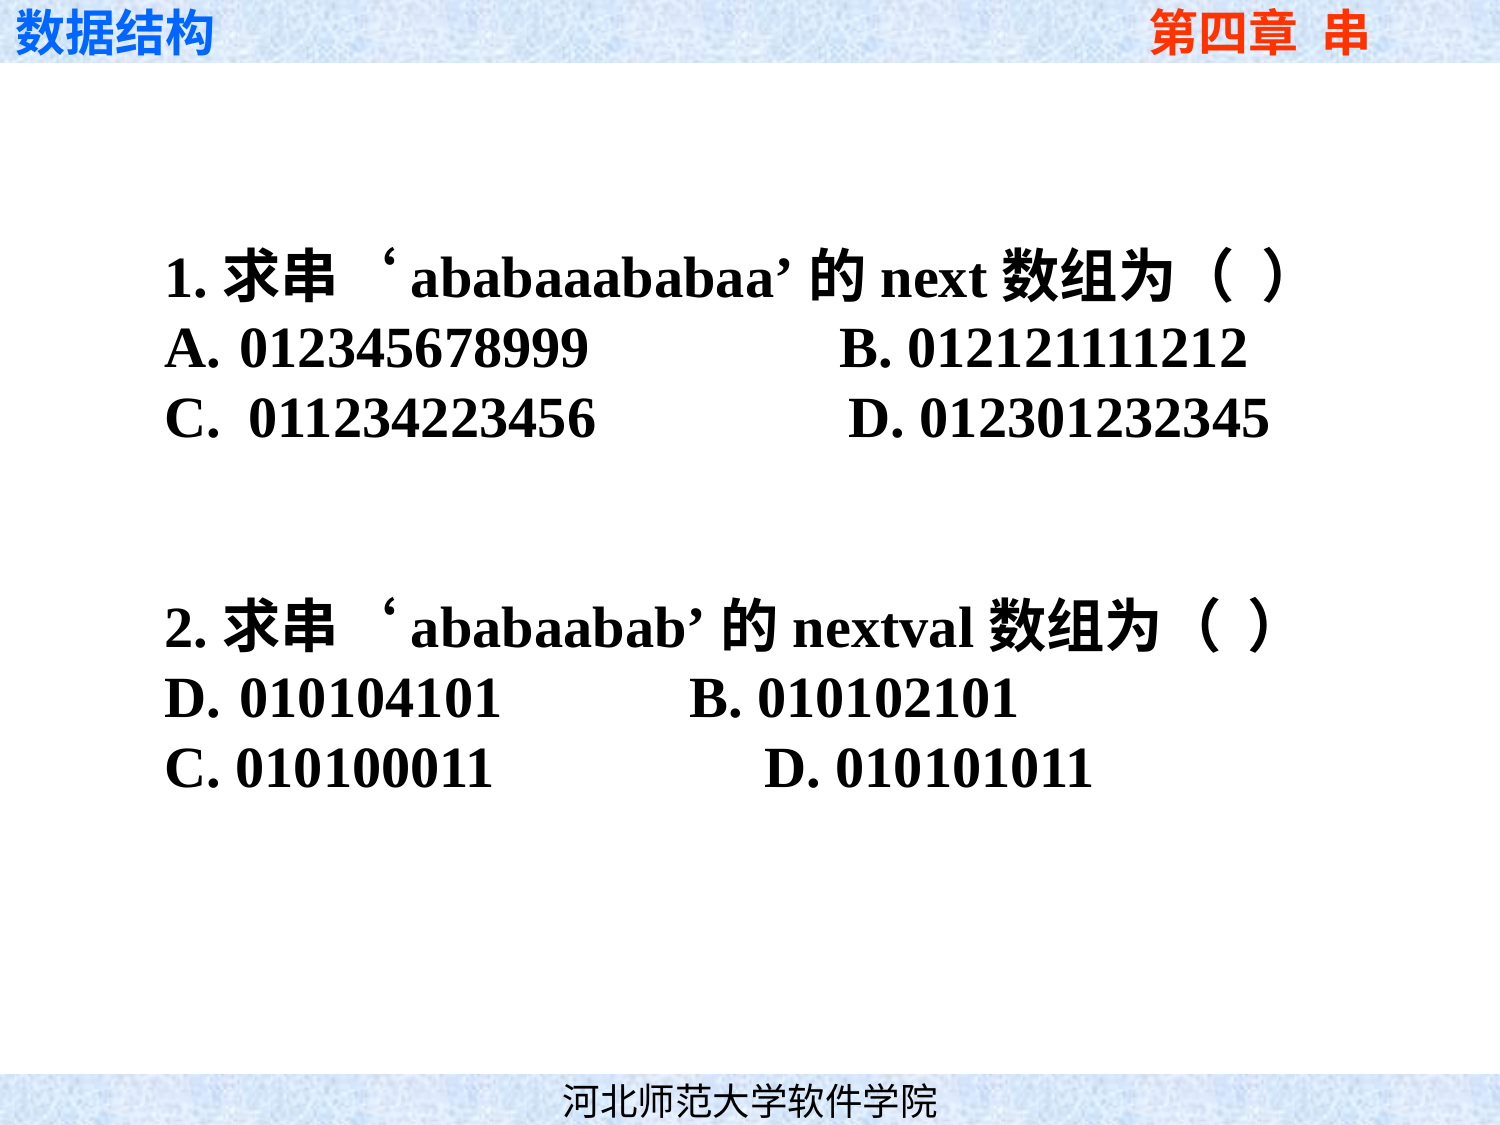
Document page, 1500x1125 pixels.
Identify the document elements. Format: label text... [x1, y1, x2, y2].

text_box 1.求串‘ababaaababaa’的next数组为（ ） 012345678999 B. 012121111212 011234223456 D. 012301232345 2.求串‘ababaabab’的nextval数组为（ ） 010104101 B. 010102101 C. 010100011 D. 010101011 [149, 231, 1365, 807]
picture [0, 0, 1500, 63]
picture [0, 1074, 1500, 1125]
